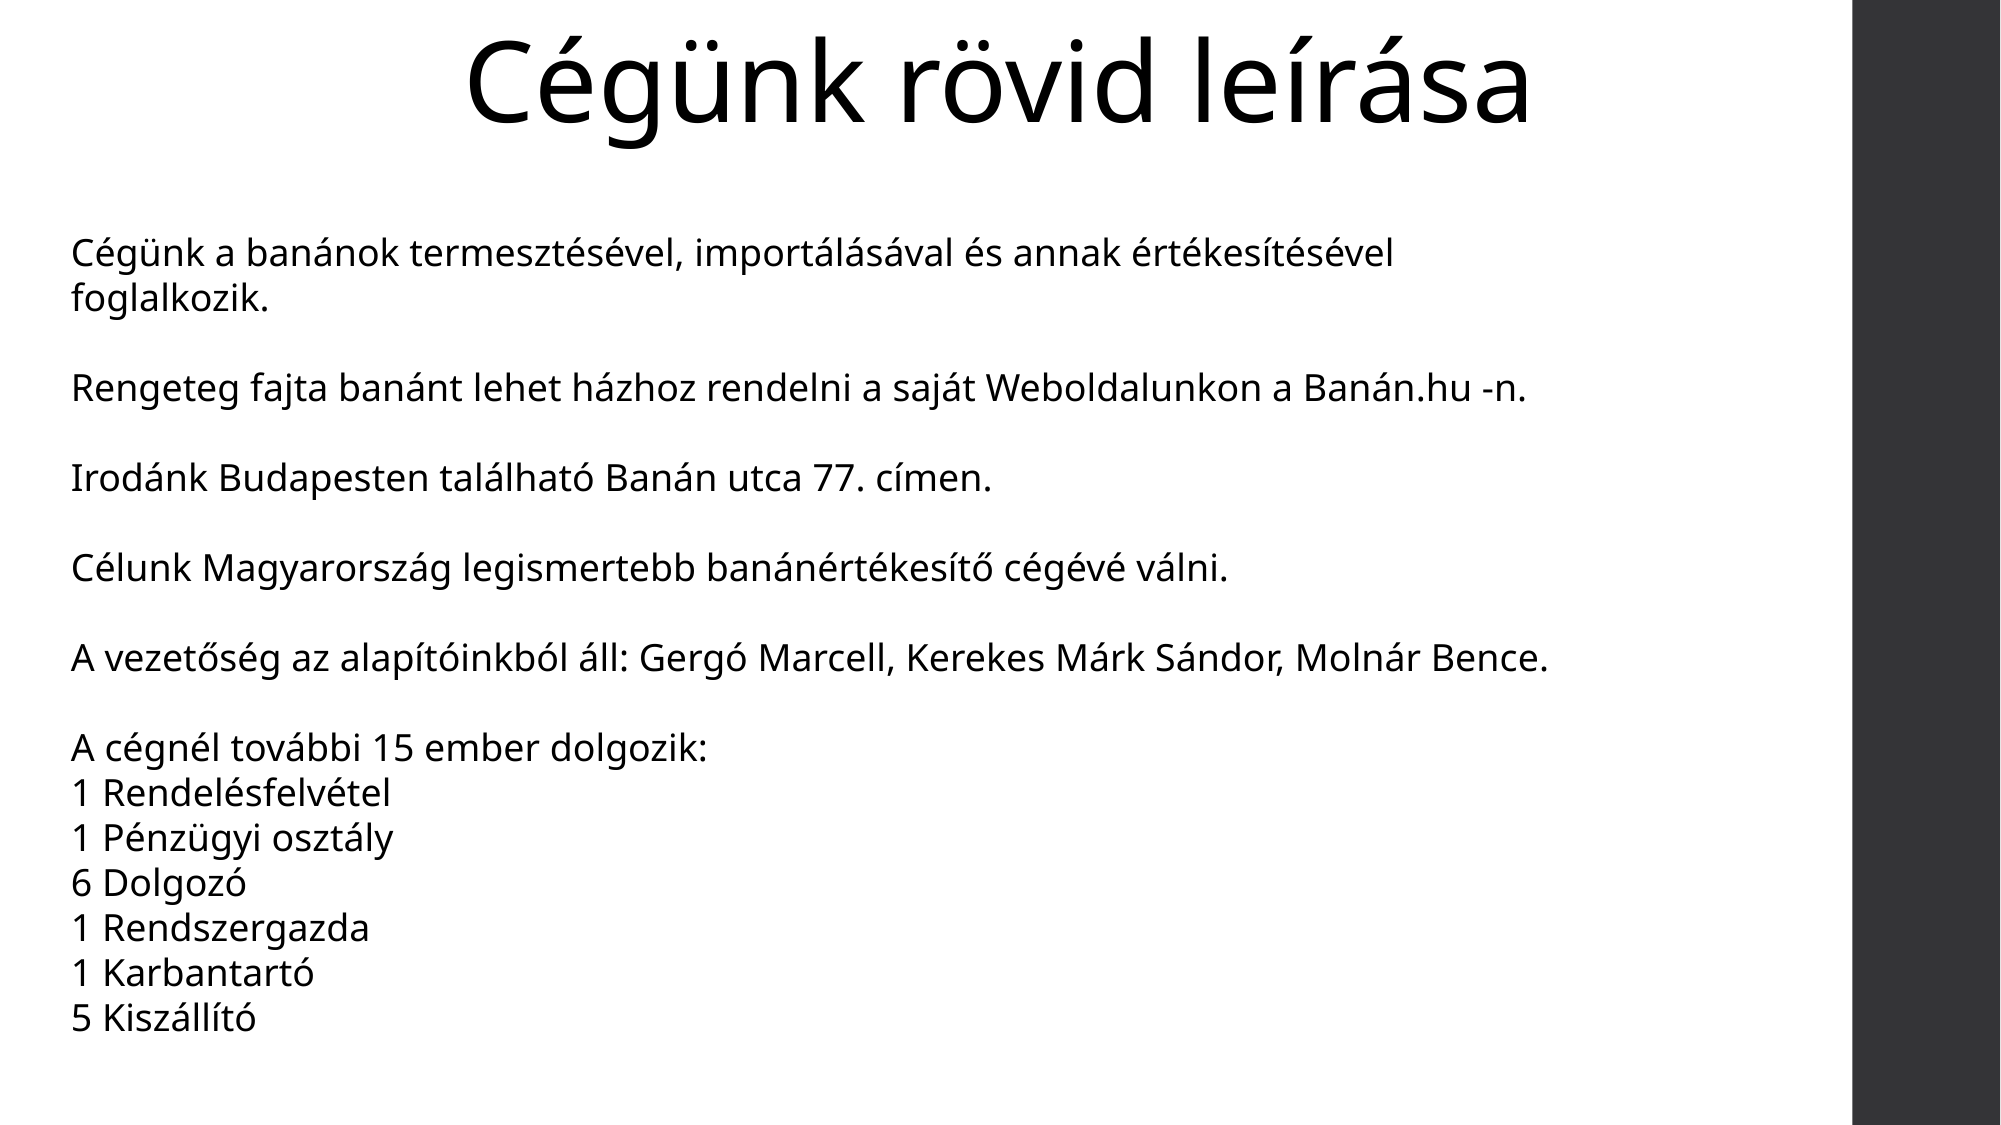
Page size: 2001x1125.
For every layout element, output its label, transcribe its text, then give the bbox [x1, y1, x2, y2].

text_box Cégünk rövid leírása [436, 2, 1564, 153]
text_box Cégünk a banánok termesztésével, importálásával és annak értékesítésével foglalkozik. Rengeteg fajta banánt lehet házhoz rendelni a saját Weboldalunkon a Banán.hu -n. Irodánk Budapesten található Banán utca 77. címen. Célunk Magyarország legismertebb banánértékesítő cégévé válni. A vezetőség az alapítóinkból áll: Gergó Marcell, Kerekes Márk Sándor, Molnár Bence. A cégnél további 15 ember dolgozik: 1 Rendelésfelvétel 1 Pénzügyi osztály 6 Dolgozó 1 Rendszergazda 1 Karbantartó 5 Kiszállító [55, 221, 1620, 1047]
